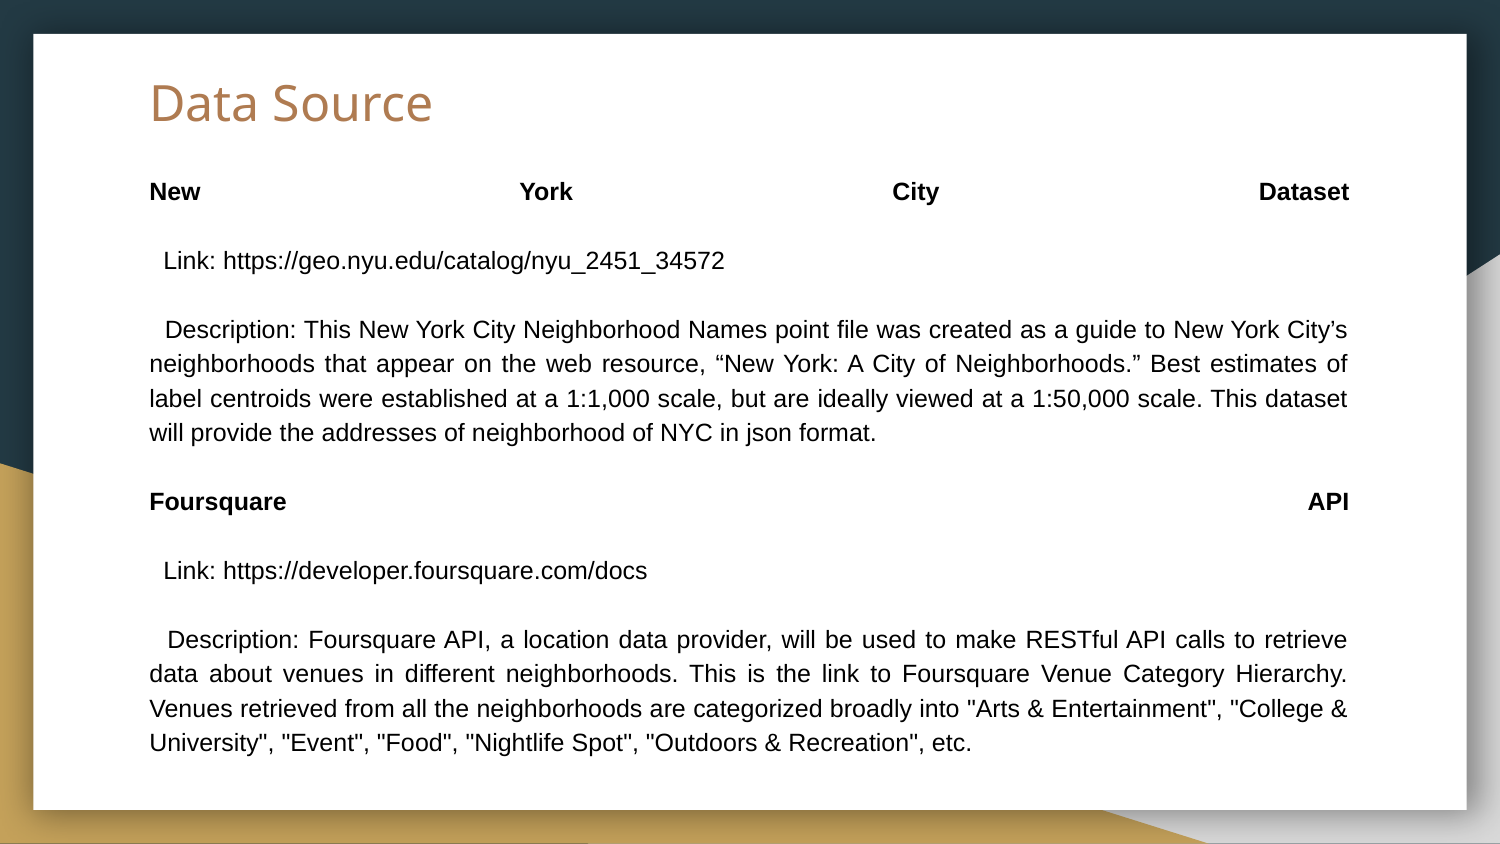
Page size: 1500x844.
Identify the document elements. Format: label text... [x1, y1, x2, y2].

list New York City Dataset Link: https://geo.nyu.edu/catalog/nyu_2451_34572 Description: This New York City Neighborhood Names point file was created as a guide to New York City’s neighborhoods that appear on the web resource, “New York: A City of Neighborhoods.” Best estimates of label centroids were established at a 1:1,000 scale, but are ideally viewed at a 1:50,000 scale. This dataset will provide the addresses of neighborhood of NYC in json format. Foursquare API Link: https://developer.foursquare.com/docs Description: Foursquare API, a location data provider, will be used to make RESTful API calls to retrieve data about venues in different neighborhoods. This is the link to Foursquare Venue Category Hierarchy. Venues retrieved from all the neighborhoods are categorized broadly into "Arts & Entertainment", "College & University", "Event", "Food", "Nightlife Spot", "Outdoors & Recreation", etc. [134, 156, 1366, 764]
title Data Source [134, 56, 1366, 156]
